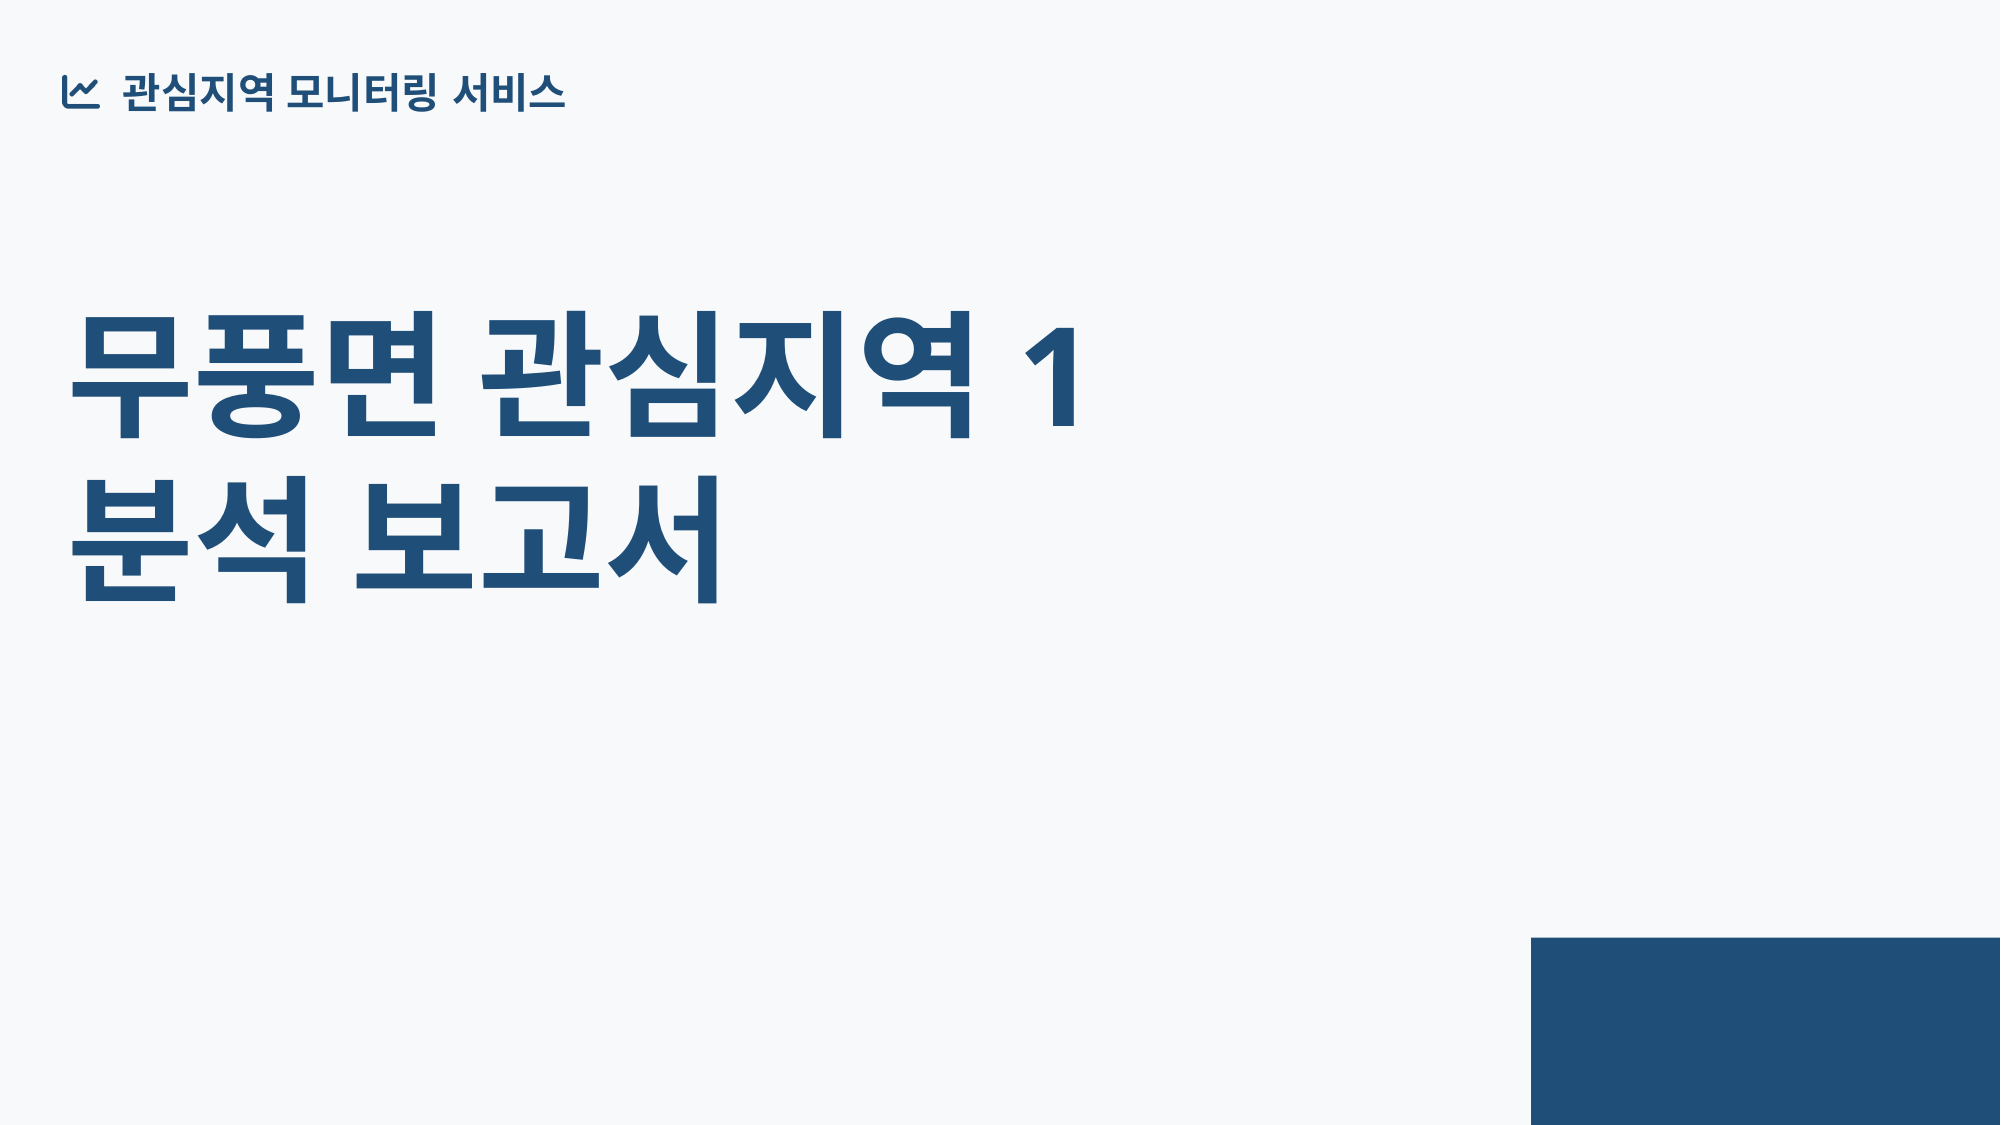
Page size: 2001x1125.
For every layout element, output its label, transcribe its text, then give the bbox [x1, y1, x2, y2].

picture [62, 72, 100, 111]
text_box [1531, 937, 2000, 1125]
text_box 관심지역 모니터링 서비스 [122, 53, 1084, 131]
text_box 무풍면 관심지역1 분석 보고서 [67, 345, 1841, 563]
